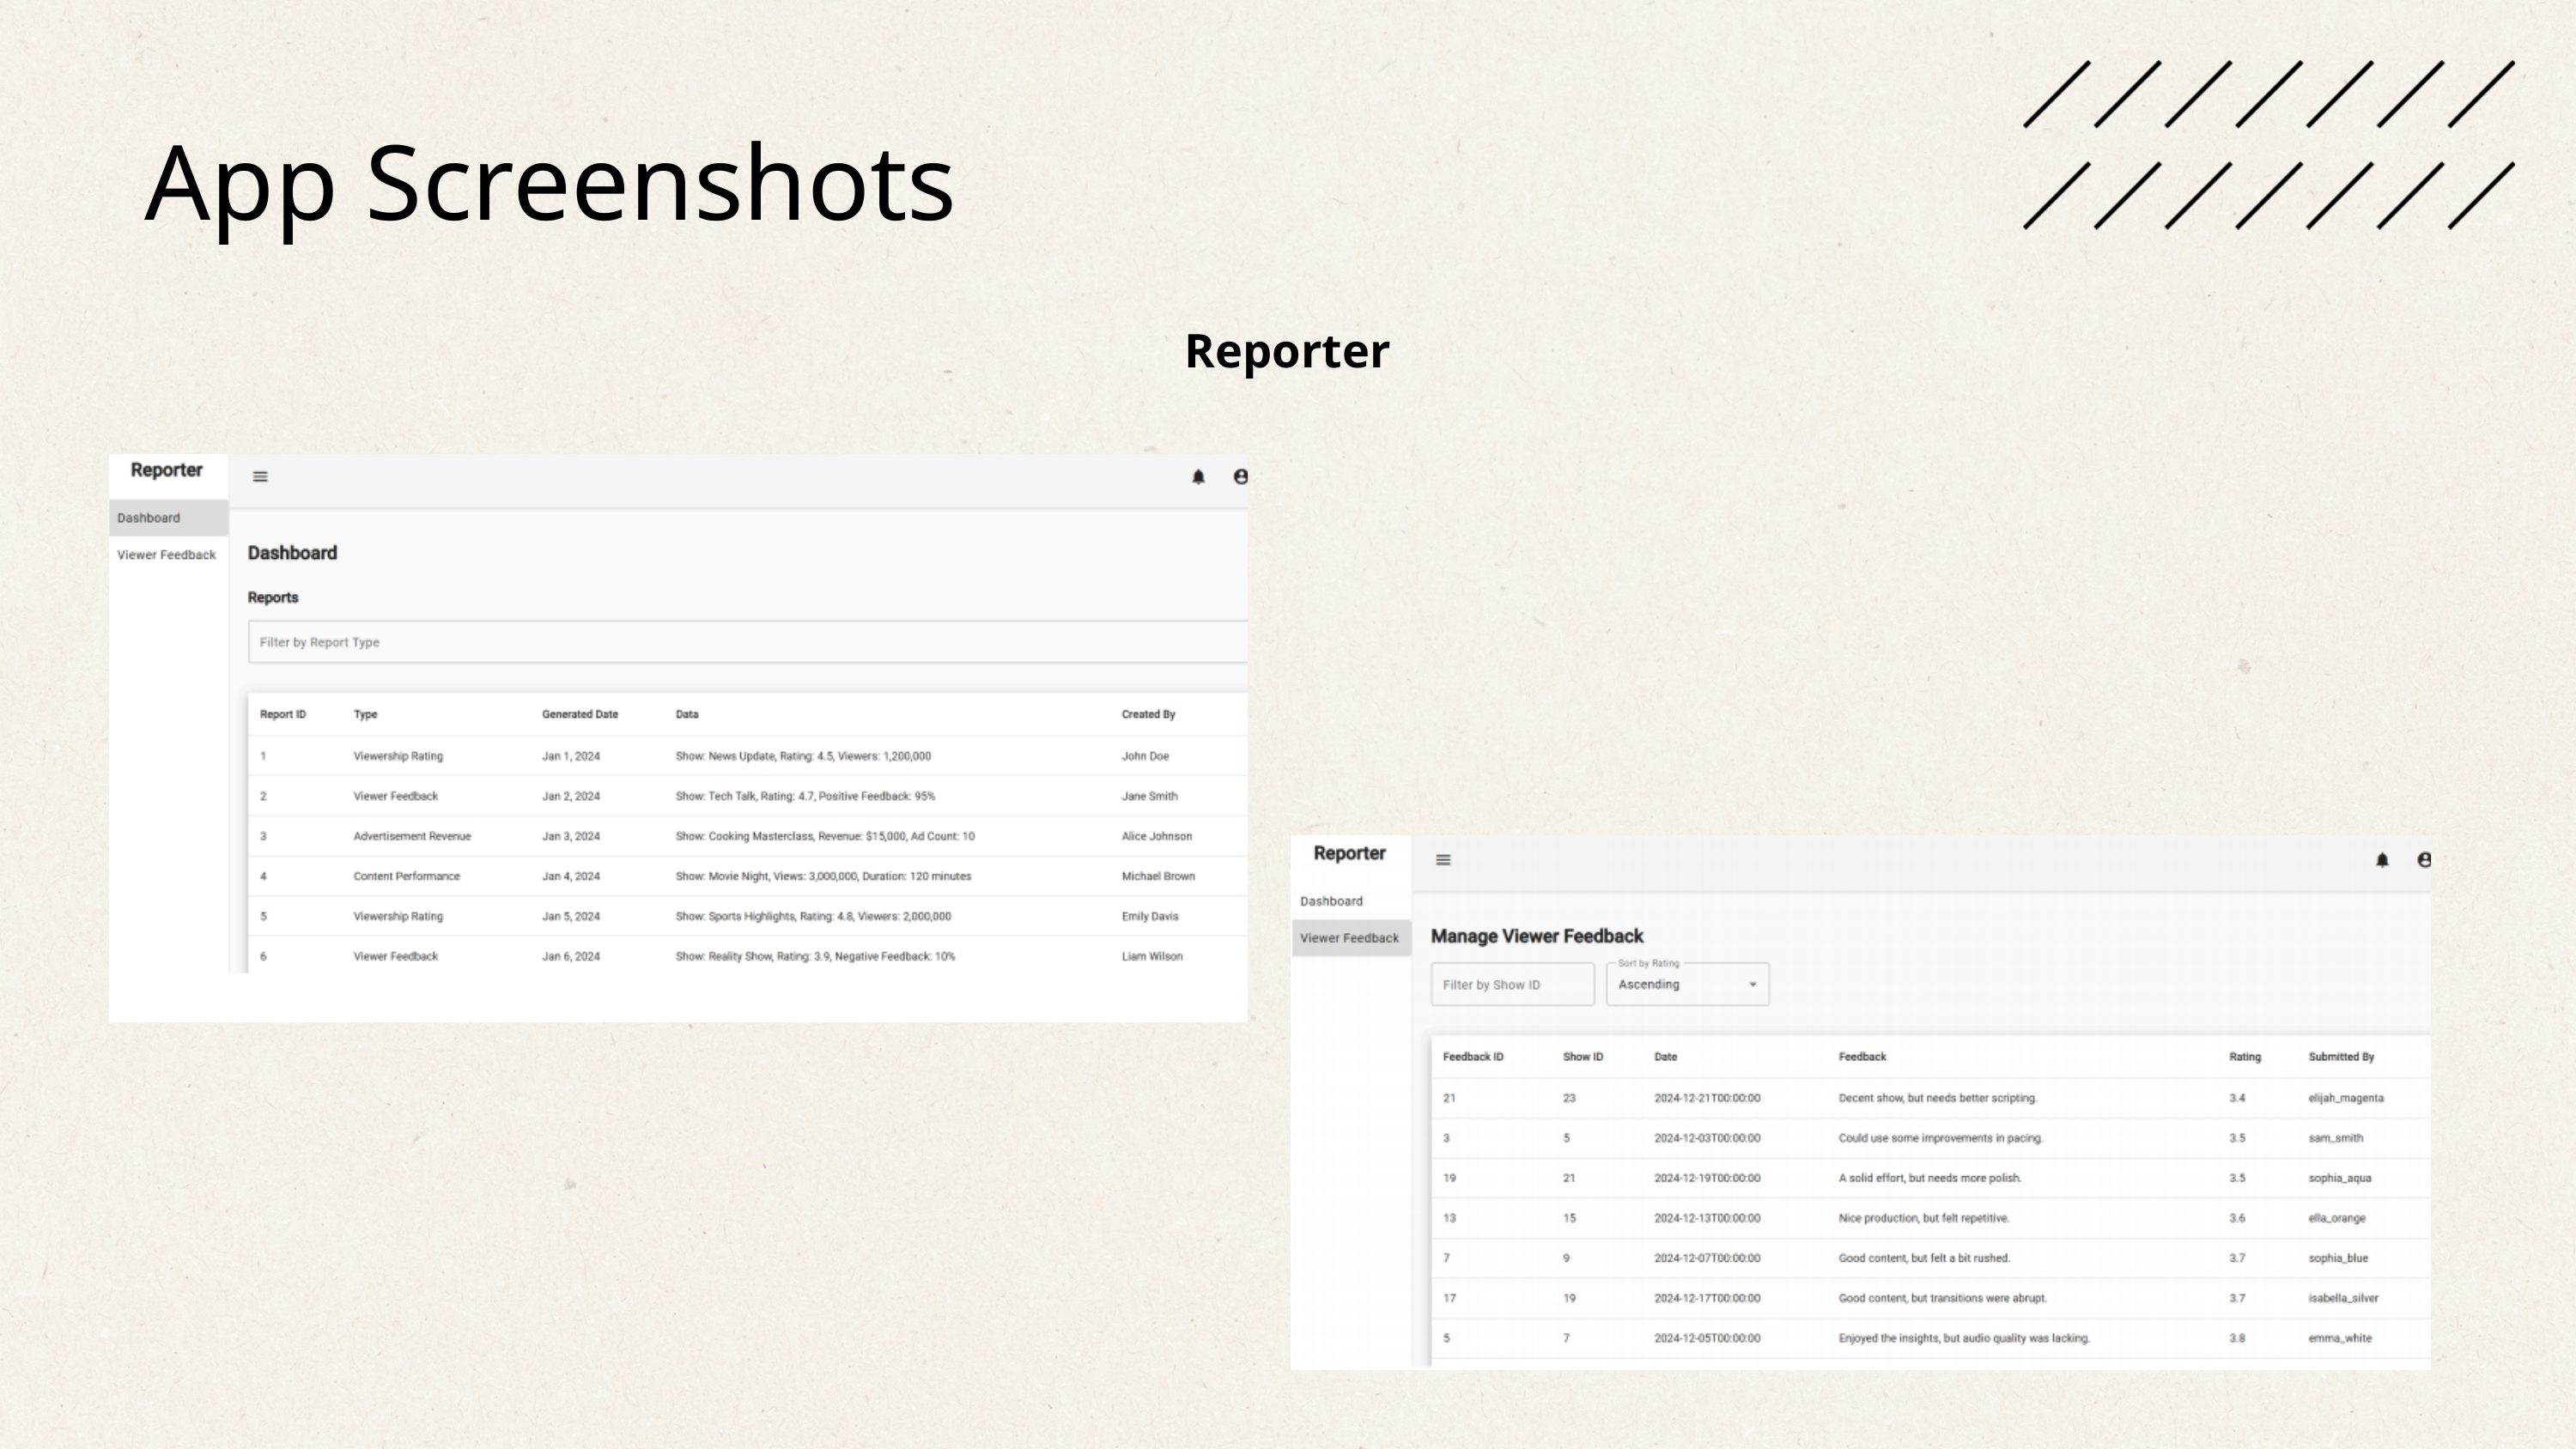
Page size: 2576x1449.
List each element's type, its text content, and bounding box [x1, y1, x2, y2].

text_box [2023, 60, 2516, 230]
text_box [1290, 835, 2432, 1370]
text_box Reporter [144, 312, 2432, 378]
text_box App Screenshots [144, 116, 2068, 241]
text_box [108, 454, 1249, 1022]
text_box [0, 0, 2576, 1449]
